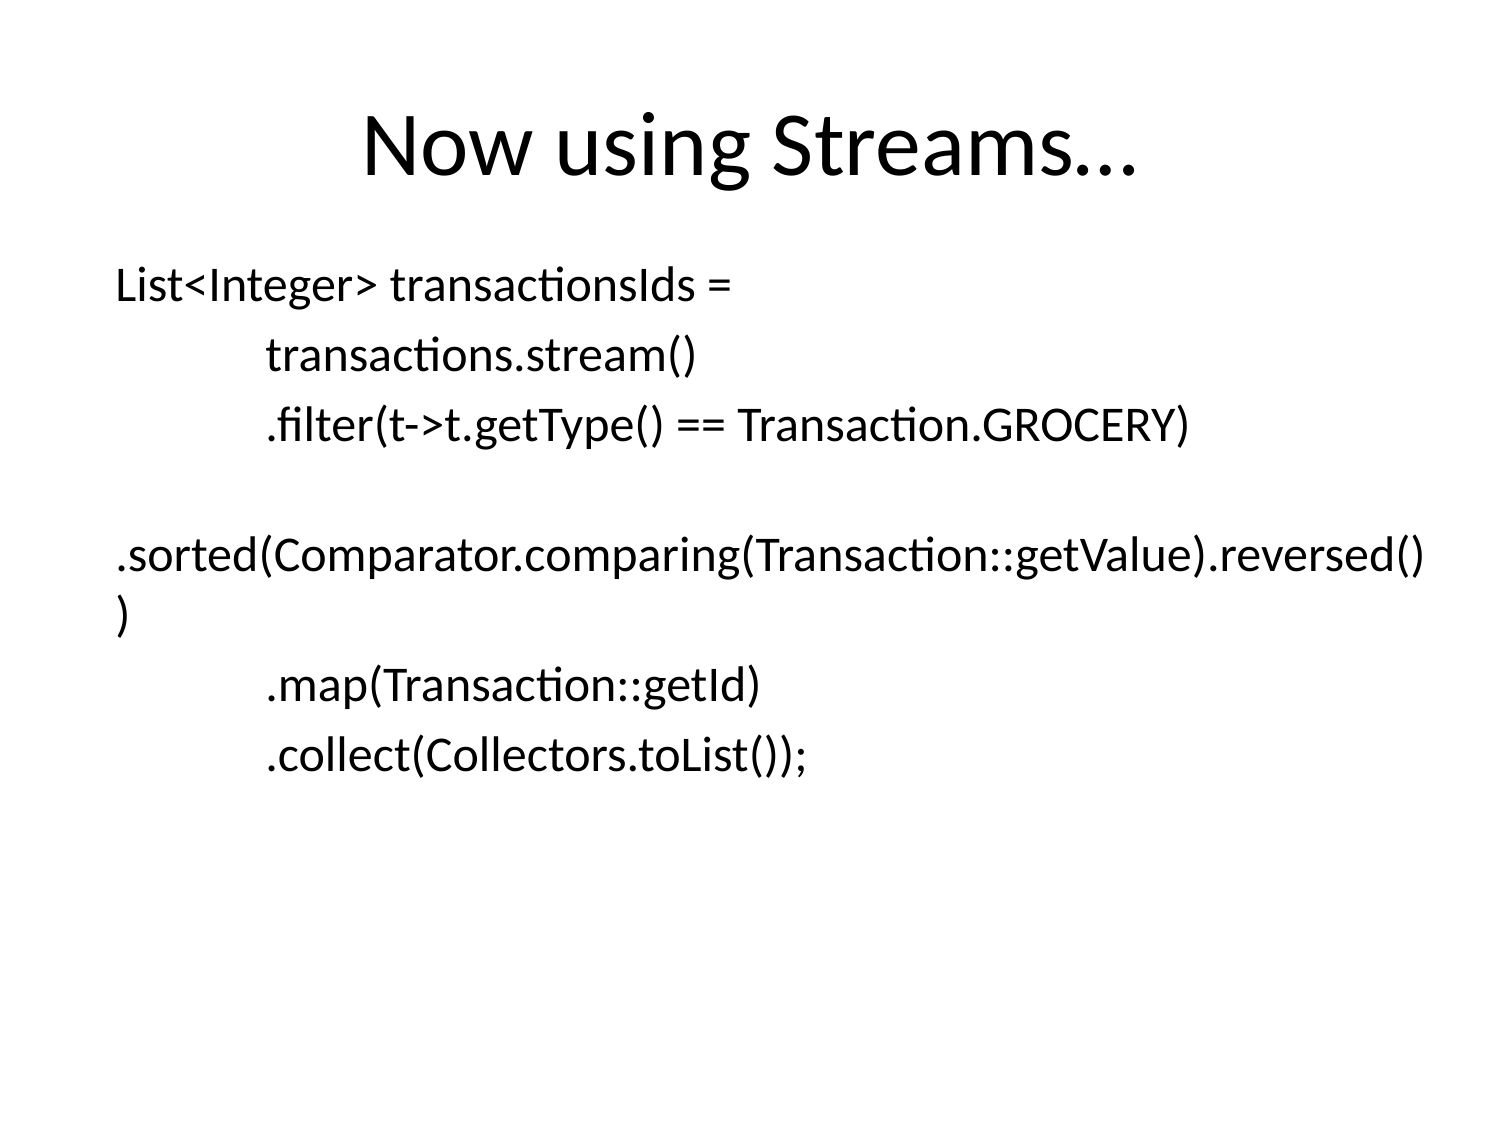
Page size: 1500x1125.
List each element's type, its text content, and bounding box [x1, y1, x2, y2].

list List<Integer> transactionsIds = transactions.stream() .filter(t->t.getType() == Transaction.GROCERY) .sorted(Comparator.comparing(Transaction::getValue).reversed()) .map(Transaction::getId) .collect(Collectors.toList()); [100, 243, 1451, 986]
title Now using Streams… [75, 45, 1425, 233]
